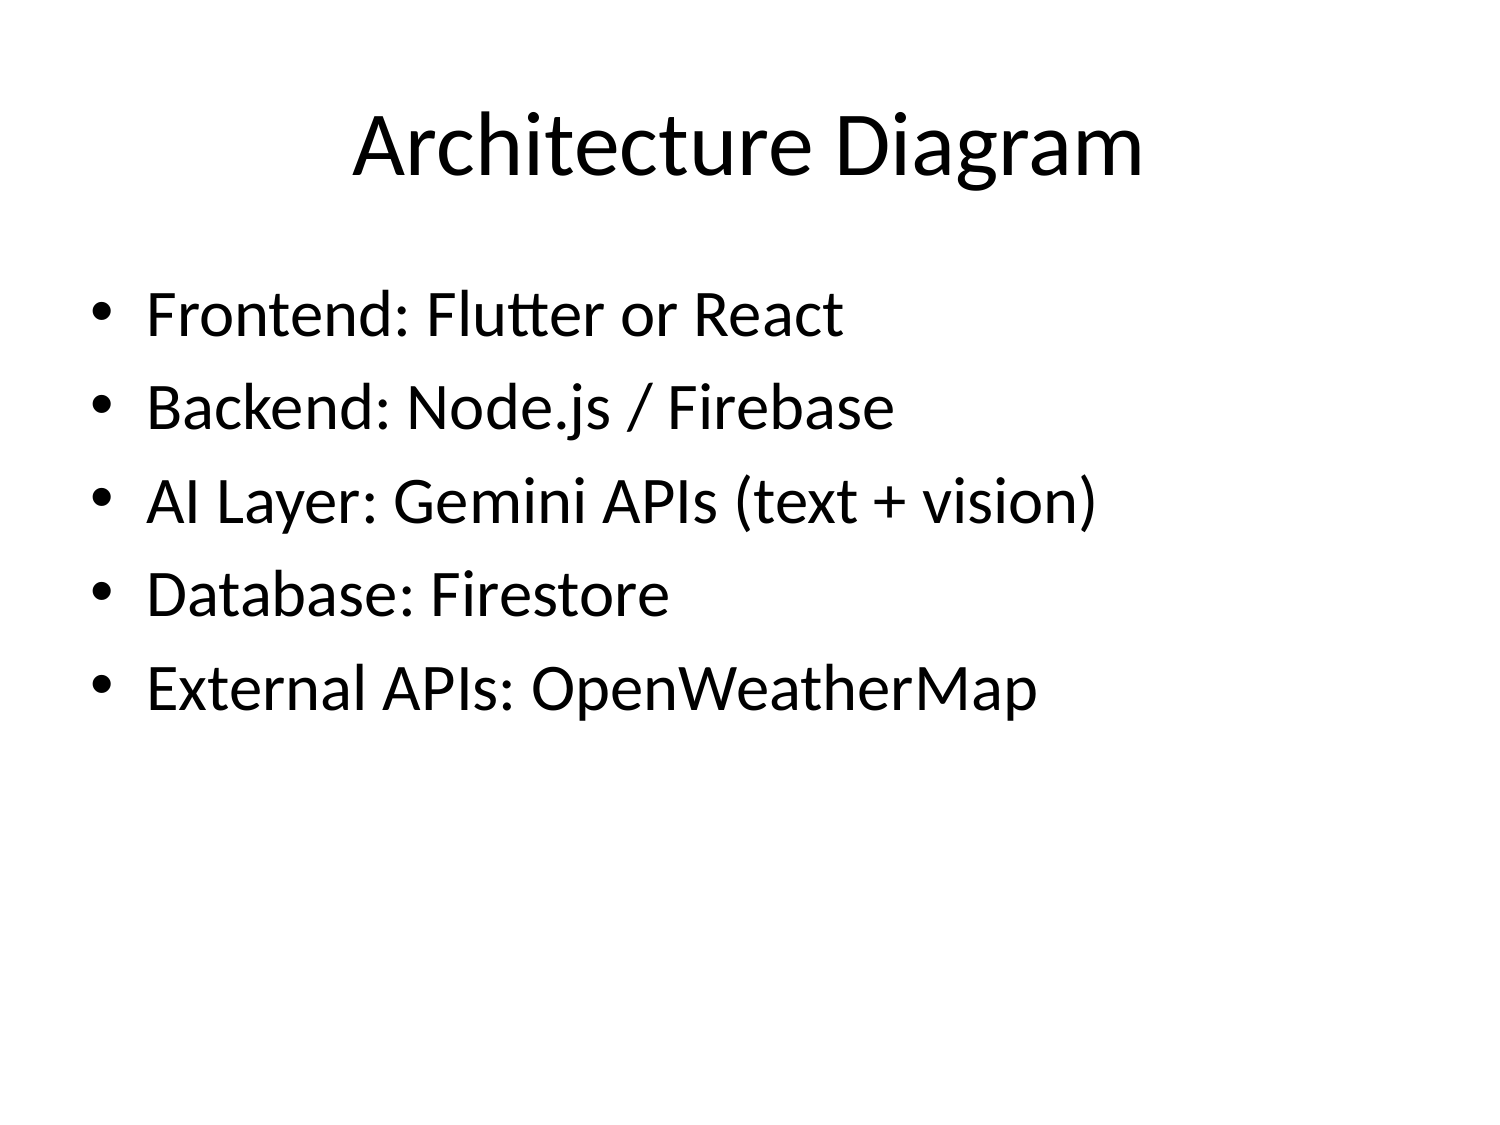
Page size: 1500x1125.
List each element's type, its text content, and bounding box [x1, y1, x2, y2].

list Frontend: Flutter or React Backend: Node.js / Firebase AI Layer: Gemini APIs (text + vision) Database: Firestore External APIs: OpenWeatherMap [75, 262, 1425, 1005]
title Architecture Diagram [75, 45, 1425, 233]
